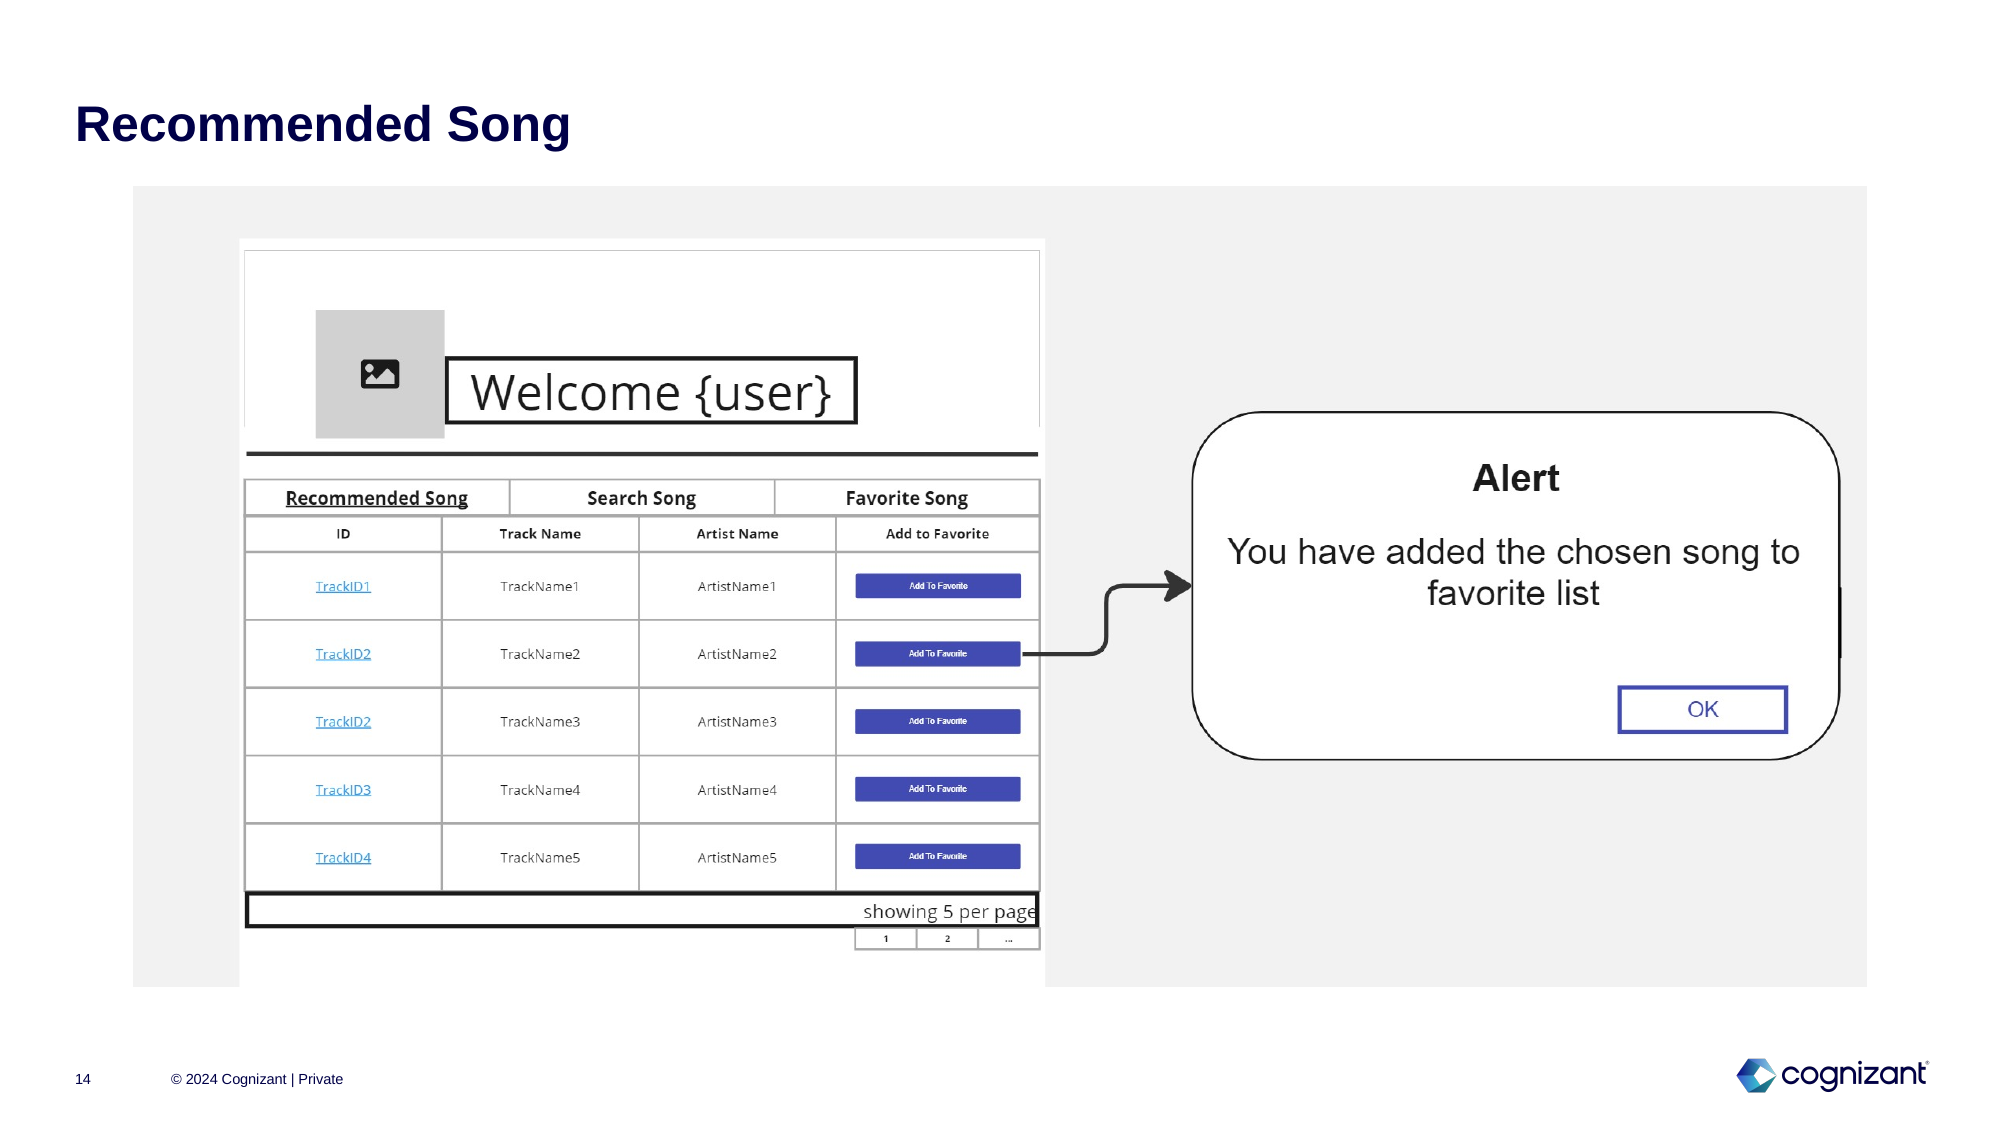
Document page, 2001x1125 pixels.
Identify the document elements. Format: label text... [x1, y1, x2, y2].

title Recommended Song [75, 91, 1848, 157]
picture [133, 186, 1867, 987]
slide_number 14 [75, 1056, 133, 1088]
footer © 2024 Cognizant | Private [171, 1056, 469, 1088]
picture [1719, 1042, 1943, 1109]
